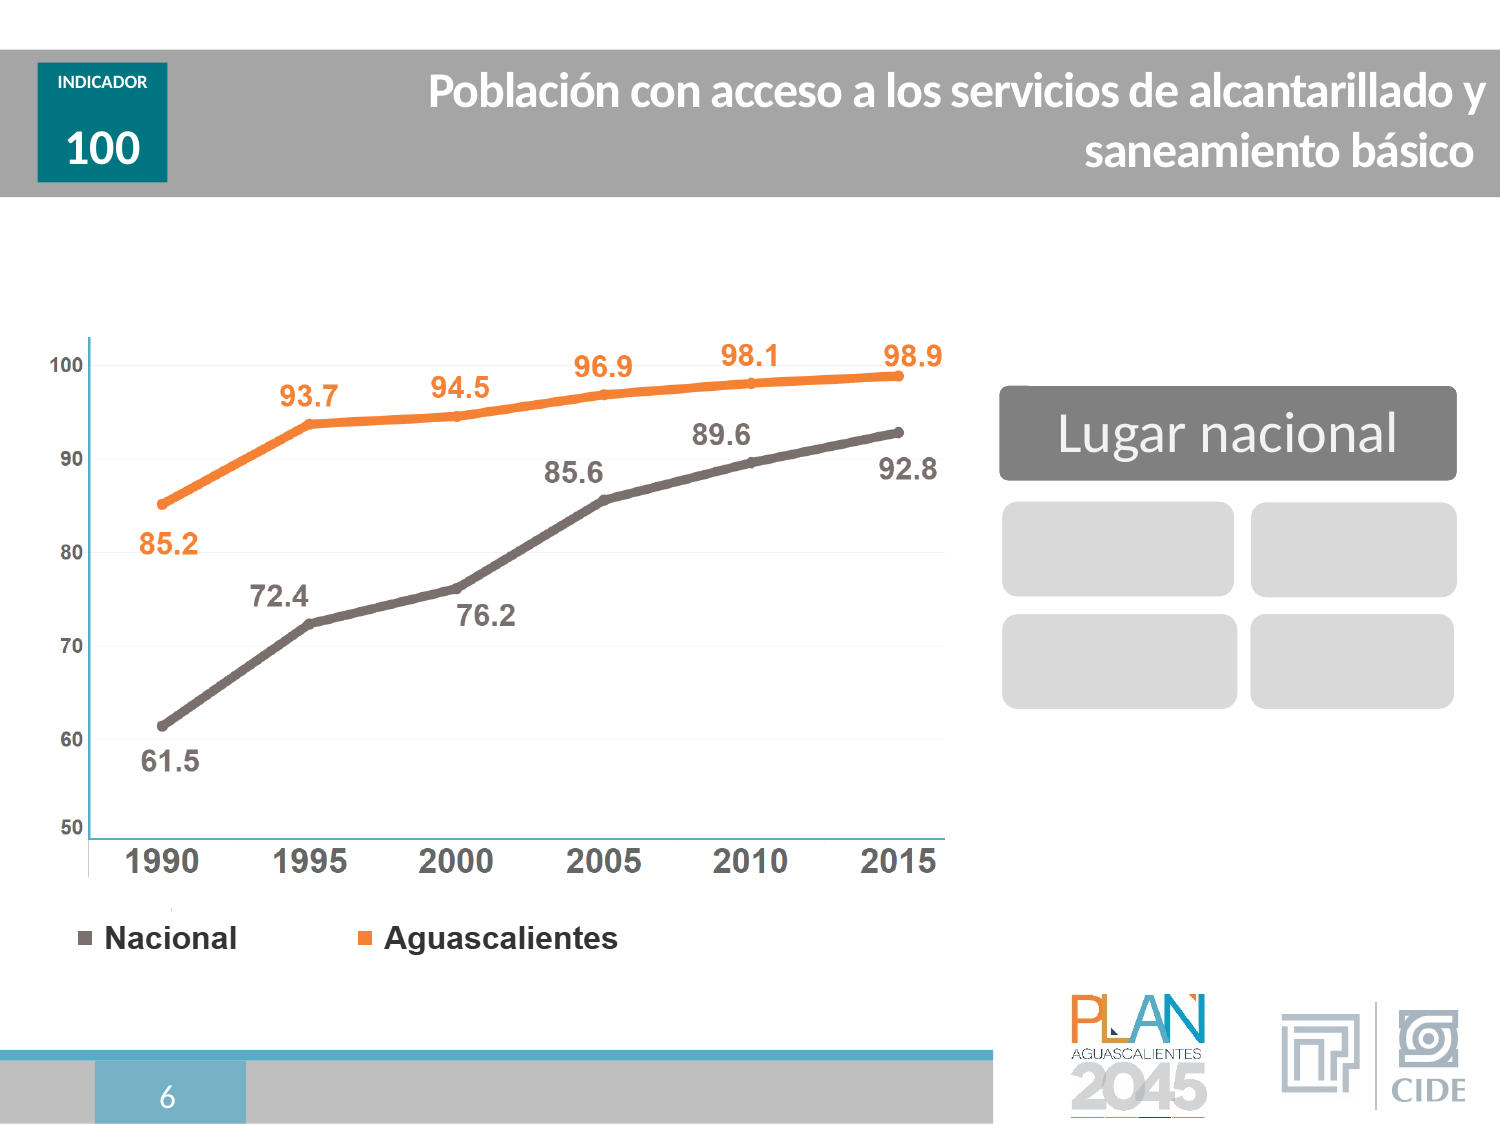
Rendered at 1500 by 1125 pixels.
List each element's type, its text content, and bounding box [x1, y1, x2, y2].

picture [1170, 994, 1200, 1033]
text_box INDICADOR 100 [37, 62, 168, 183]
picture [42, 336, 945, 877]
picture [70, 907, 631, 964]
title Población con acceso a los servicios de alcantarillado y saneamiento básico [0, 49, 1500, 198]
slide_number 6 [86, 1065, 249, 1125]
picture [1071, 994, 1207, 1118]
